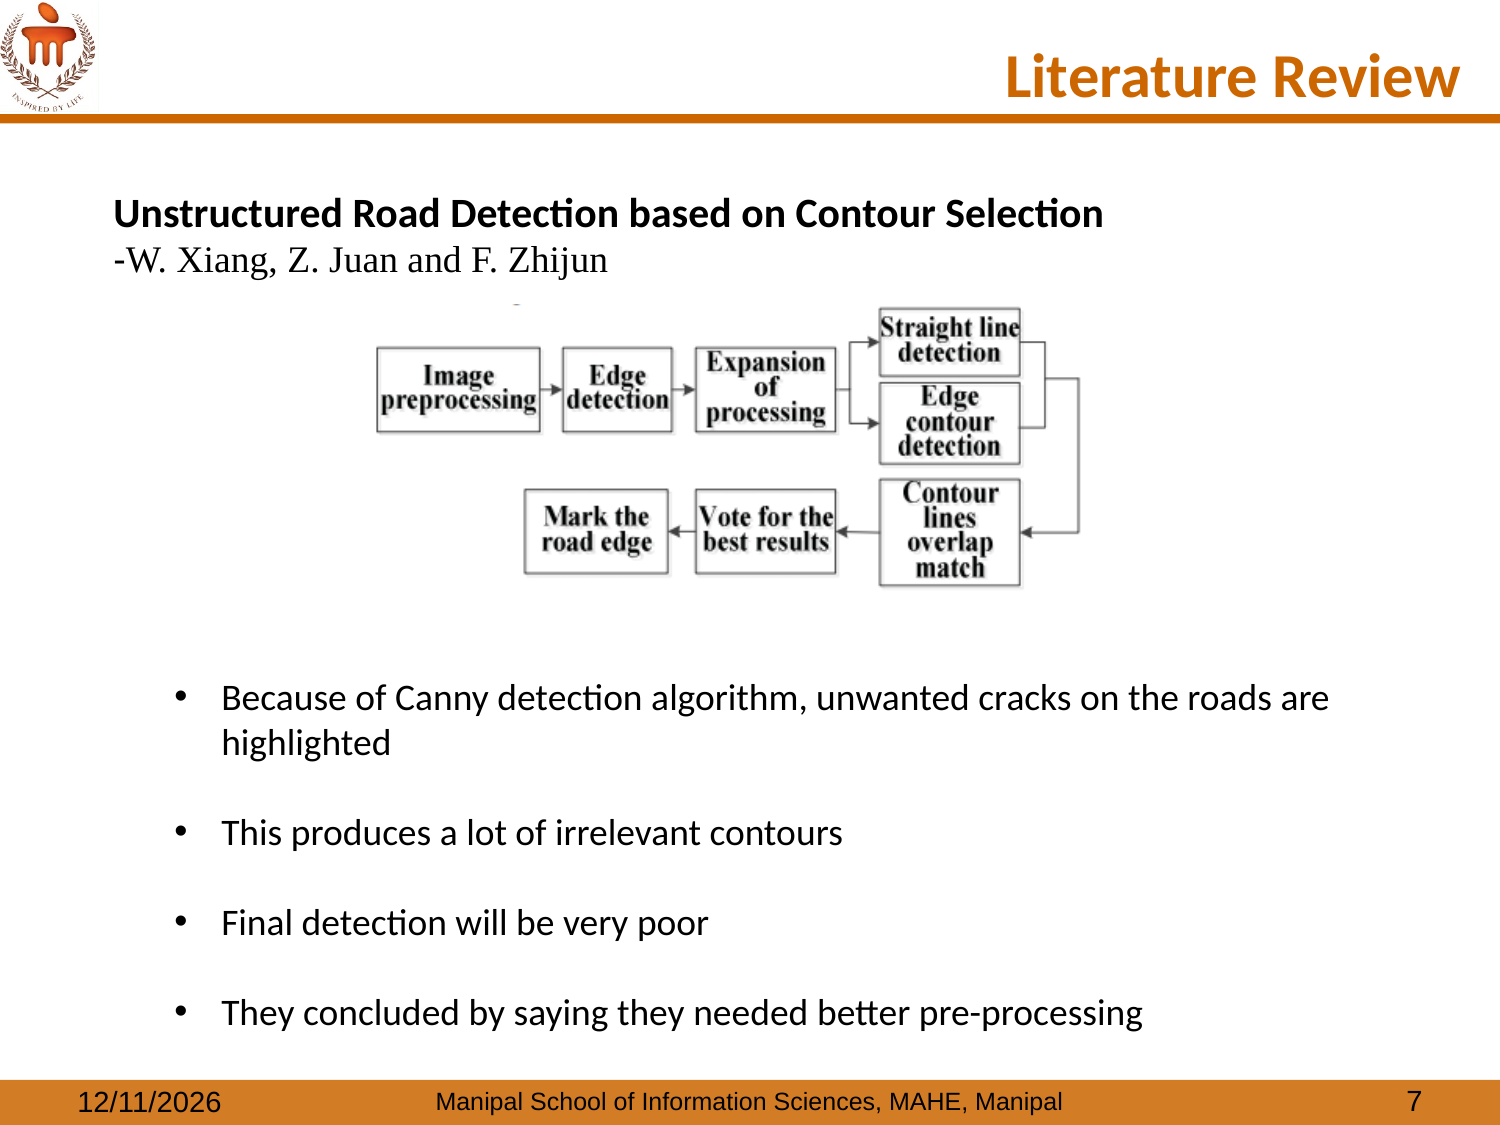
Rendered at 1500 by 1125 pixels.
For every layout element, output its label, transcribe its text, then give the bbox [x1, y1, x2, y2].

text_box Unstructured Road Detection based on Contour Selection -W. Xiang, Z. Juan and F. Zhijun [98, 177, 1121, 288]
text_box 21-12-2022 [62, 1075, 348, 1125]
slide_number 7 [1087, 1074, 1438, 1125]
text_box Because of Canny detection algorithm, unwanted cracks on the roads are highlighted This produces a lot of irrelevant contours Final detection will be very poor They concluded by saying they needed better pre-processing [159, 665, 1382, 1041]
picture [0, 2, 99, 112]
text_box Literature Review [990, 27, 1476, 118]
picture [346, 304, 1132, 598]
